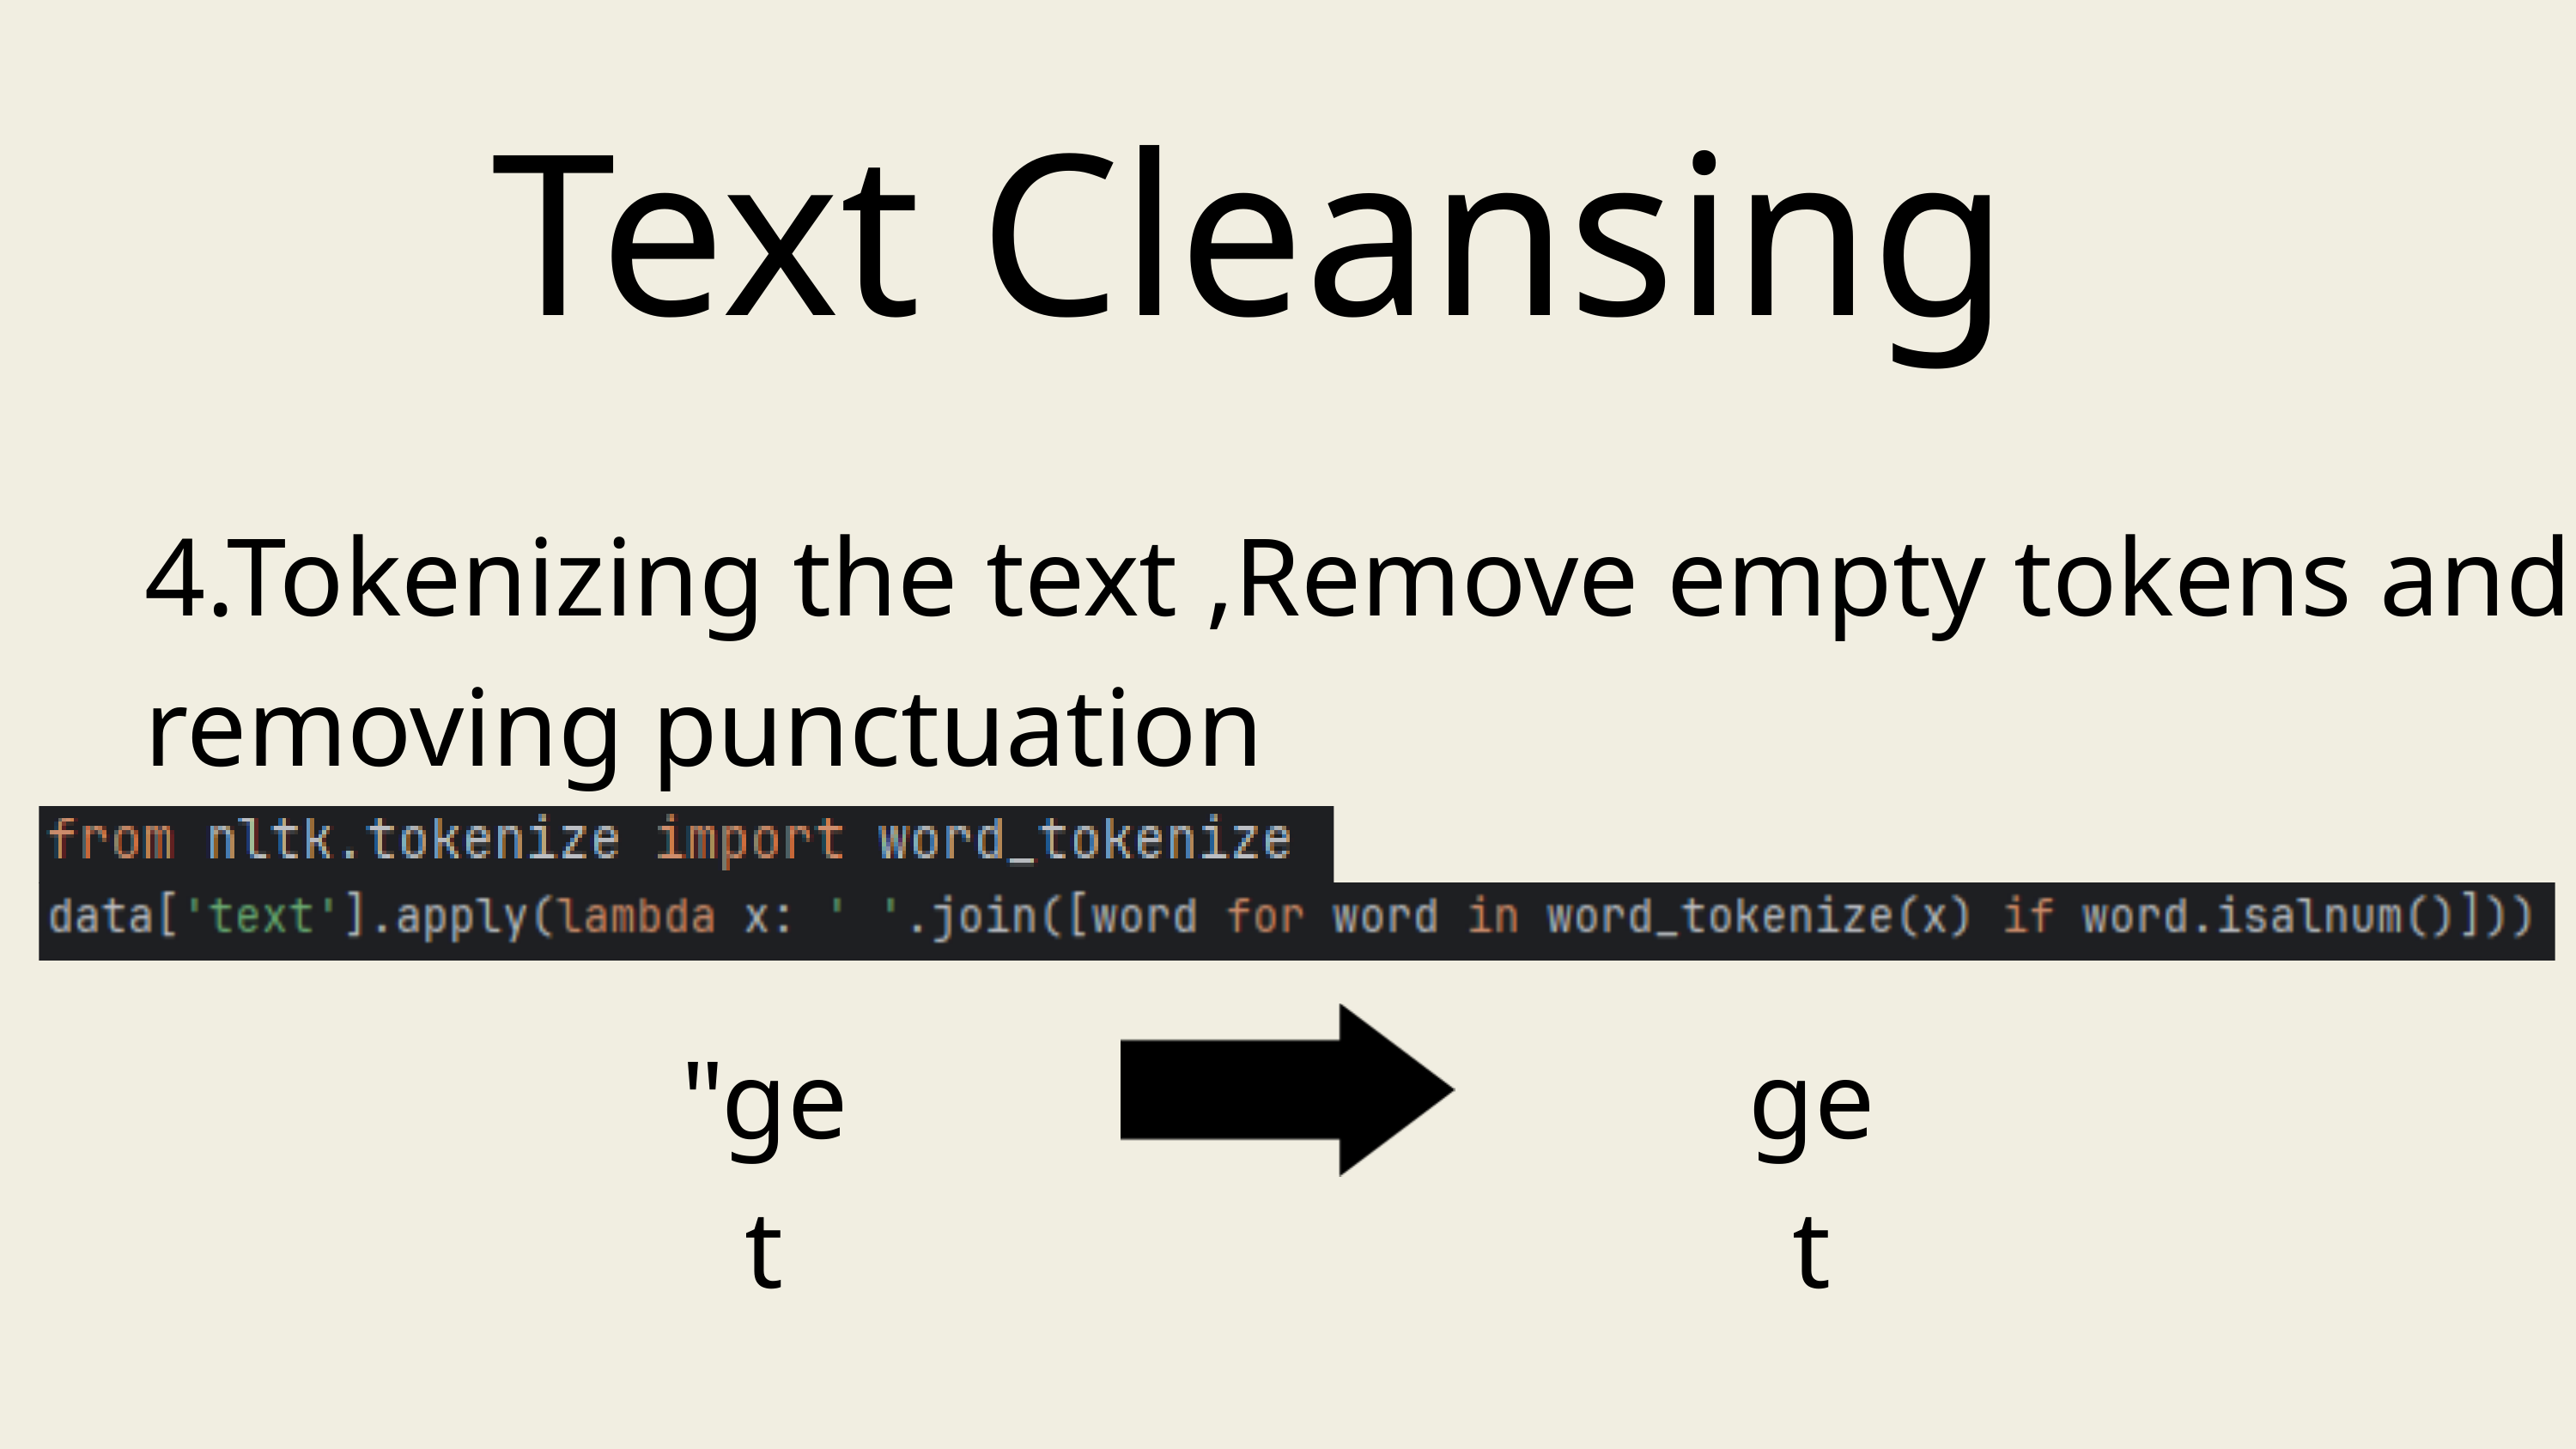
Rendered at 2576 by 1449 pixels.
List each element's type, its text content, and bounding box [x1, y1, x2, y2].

text_box 4.Tokenizing the text ,Remove empty tokens and removing punctuation [144, 488, 2576, 788]
text_box get [1739, 1009, 1885, 1310]
text_box "get [672, 1009, 856, 1310]
text_box [39, 882, 2555, 961]
text_box [39, 806, 1334, 883]
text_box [490, 92, 2086, 455]
text_box [1120, 1003, 1455, 1177]
